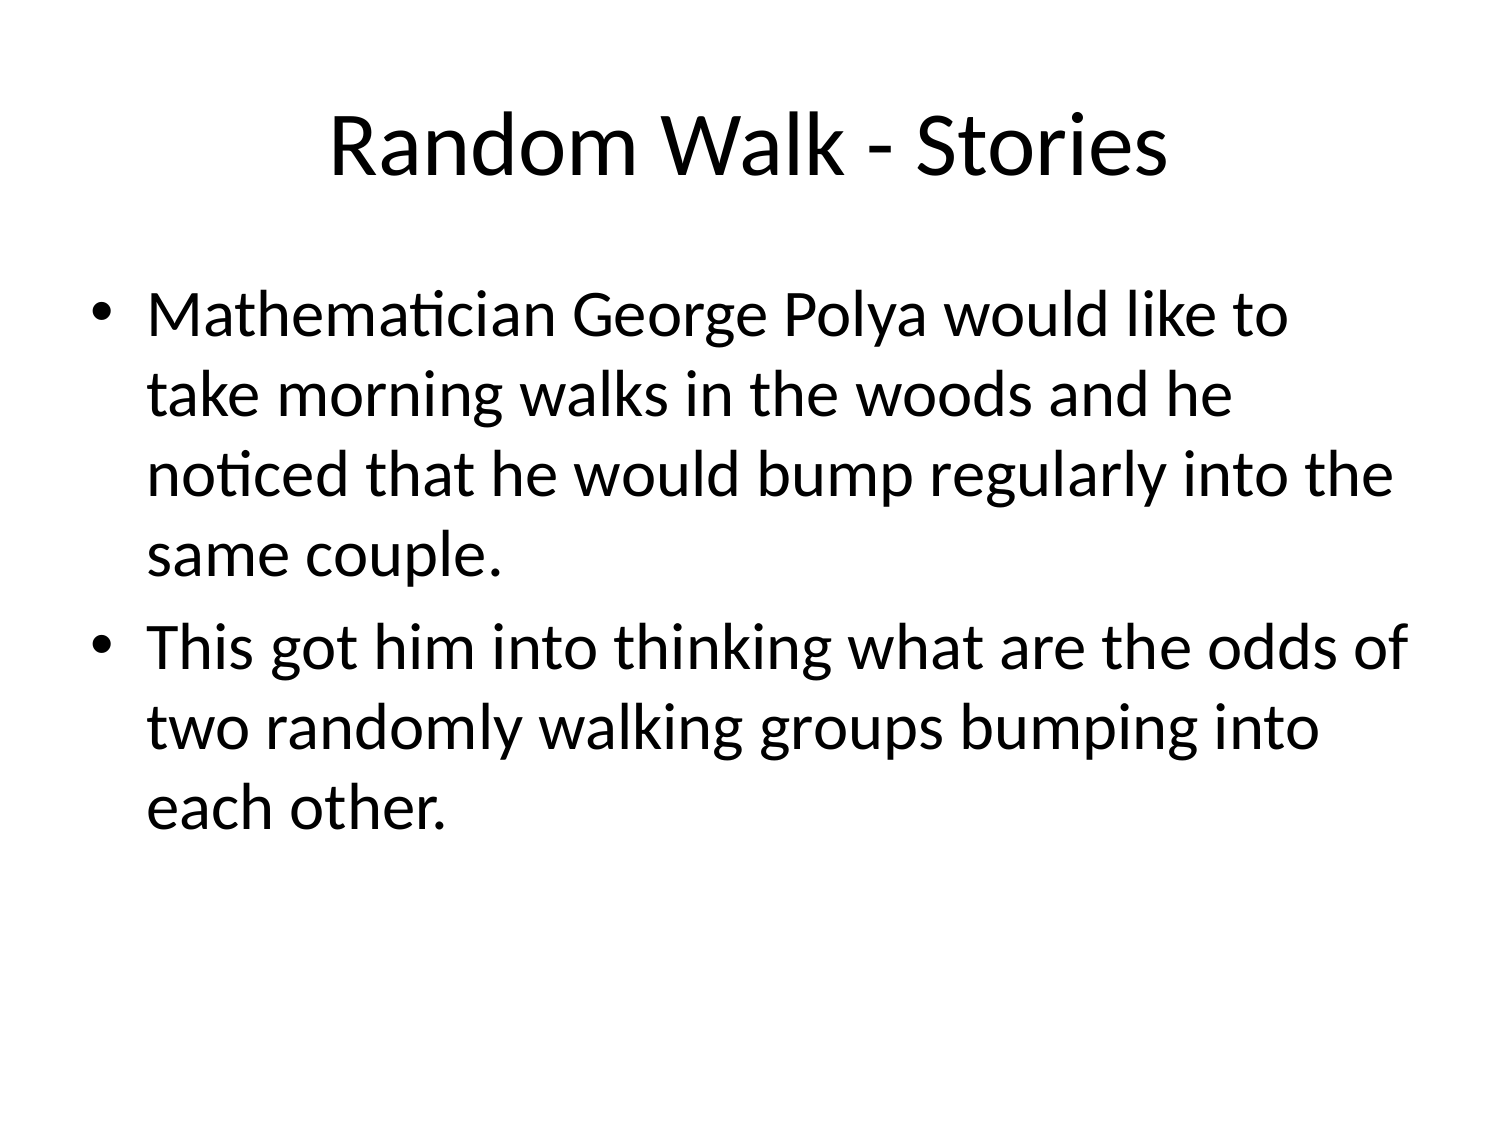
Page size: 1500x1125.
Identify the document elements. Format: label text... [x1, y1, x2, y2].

list Mathematician George Polya would like to take morning walks in the woods and he noticed that he would bump regularly into the same couple. This got him into thinking what are the odds of two randomly walking groups bumping into each other. [75, 262, 1425, 1005]
title Random Walk - Stories [75, 45, 1425, 233]
